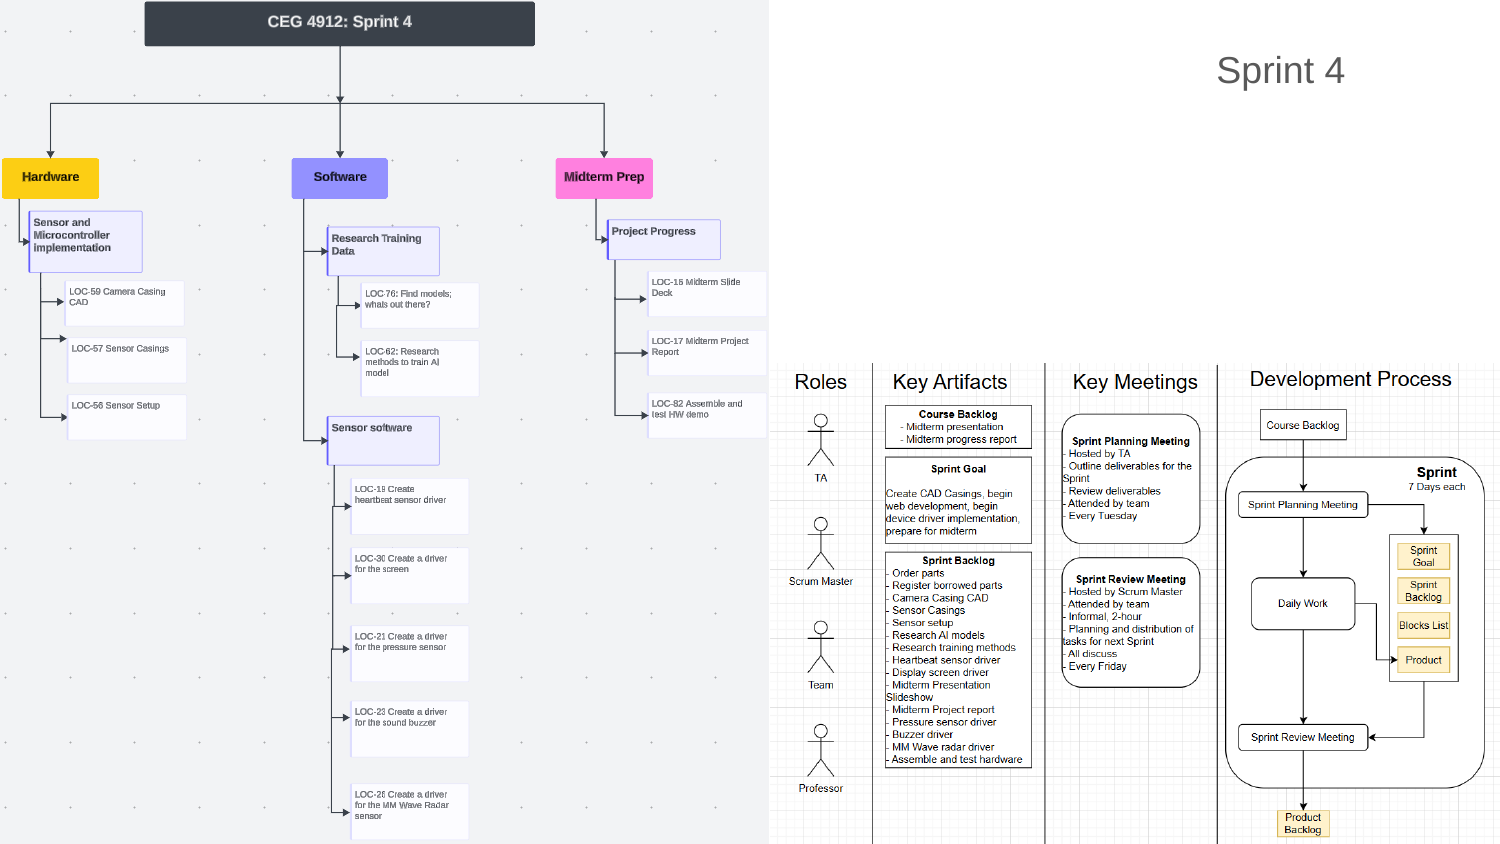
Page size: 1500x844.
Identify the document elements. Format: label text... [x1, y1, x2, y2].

picture [0, 0, 1500, 844]
text_box Sprint 4 [1201, 30, 1413, 111]
